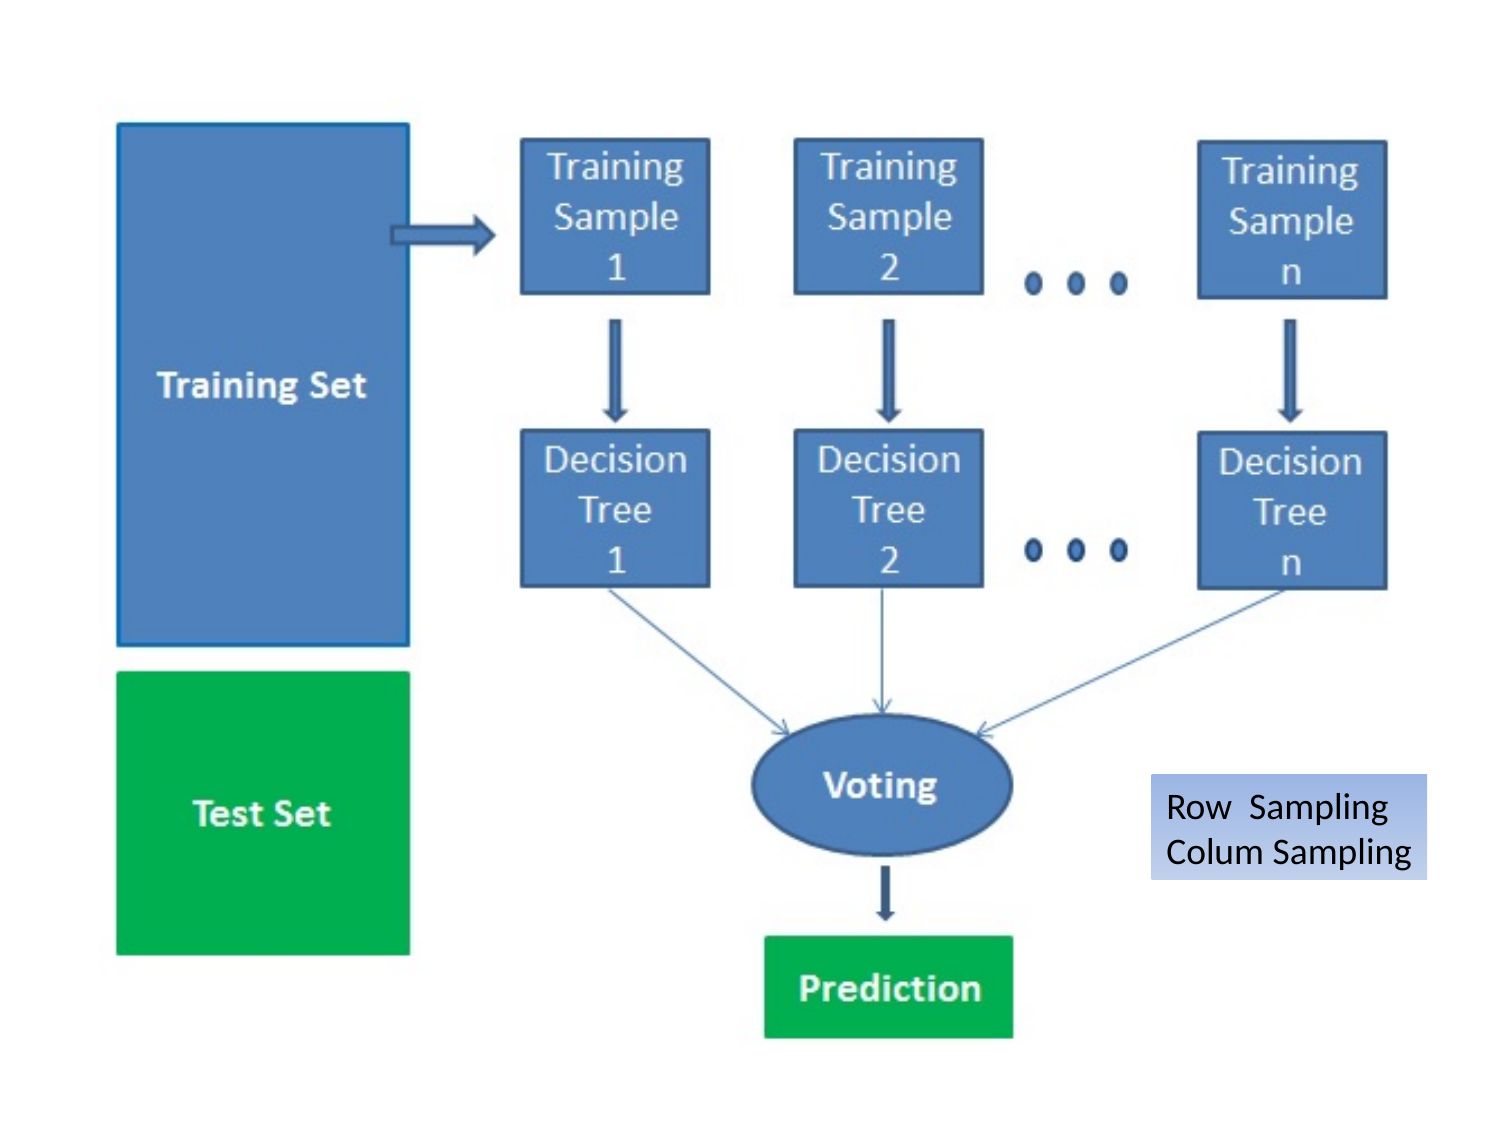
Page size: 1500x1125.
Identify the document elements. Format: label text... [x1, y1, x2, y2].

text_box Row Sampling Colum Sampling [1416, 774, 1428, 880]
picture [99, 99, 1413, 1051]
